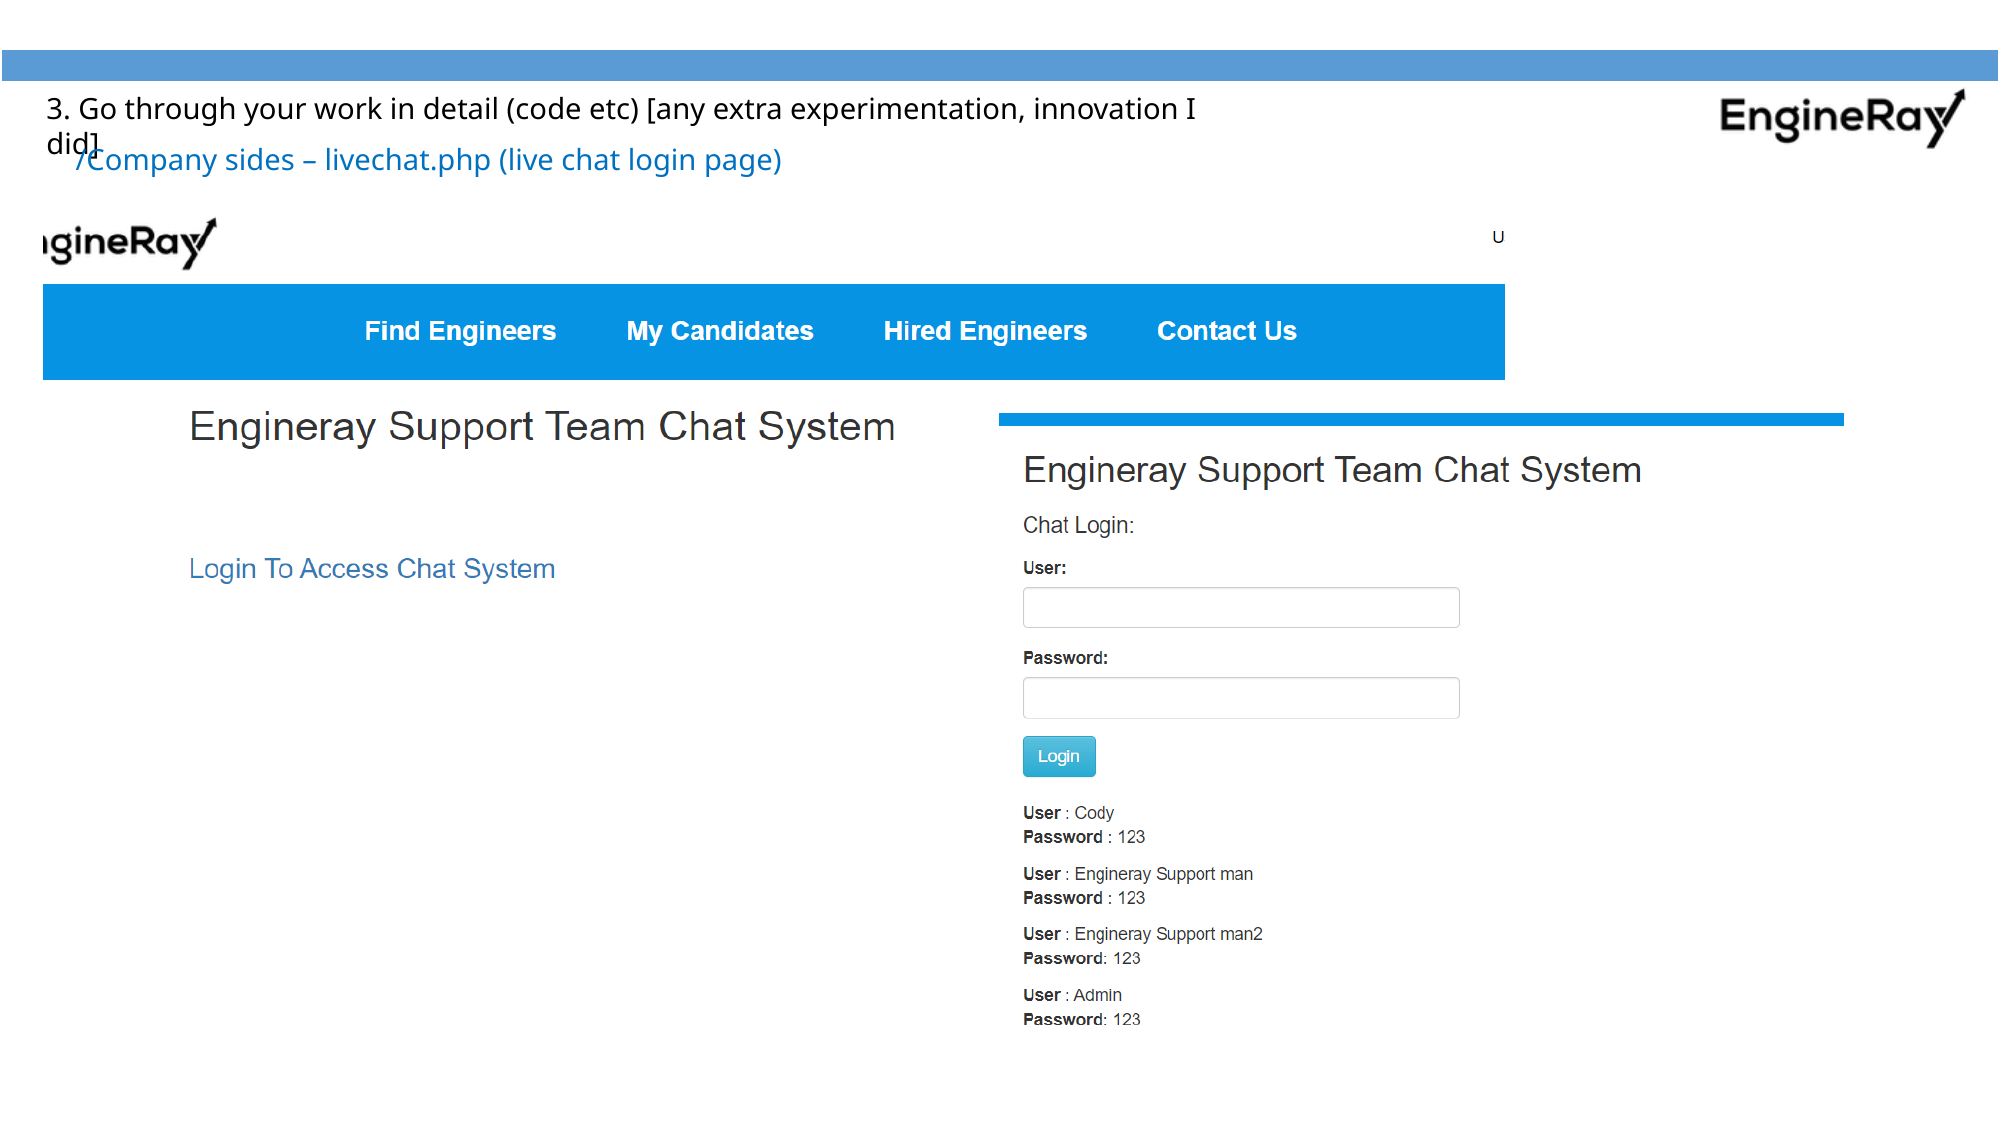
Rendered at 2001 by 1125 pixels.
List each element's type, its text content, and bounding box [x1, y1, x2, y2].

text_box [0, 46, 2000, 84]
text_box 3. Go through your work in detail (code etc) [any extra experimentation, innovation I did] [31, 82, 1215, 168]
text_box /Company sides – livechat.php (live chat login page) [60, 133, 973, 184]
picture [43, 210, 1844, 1058]
picture [1718, 85, 1969, 152]
